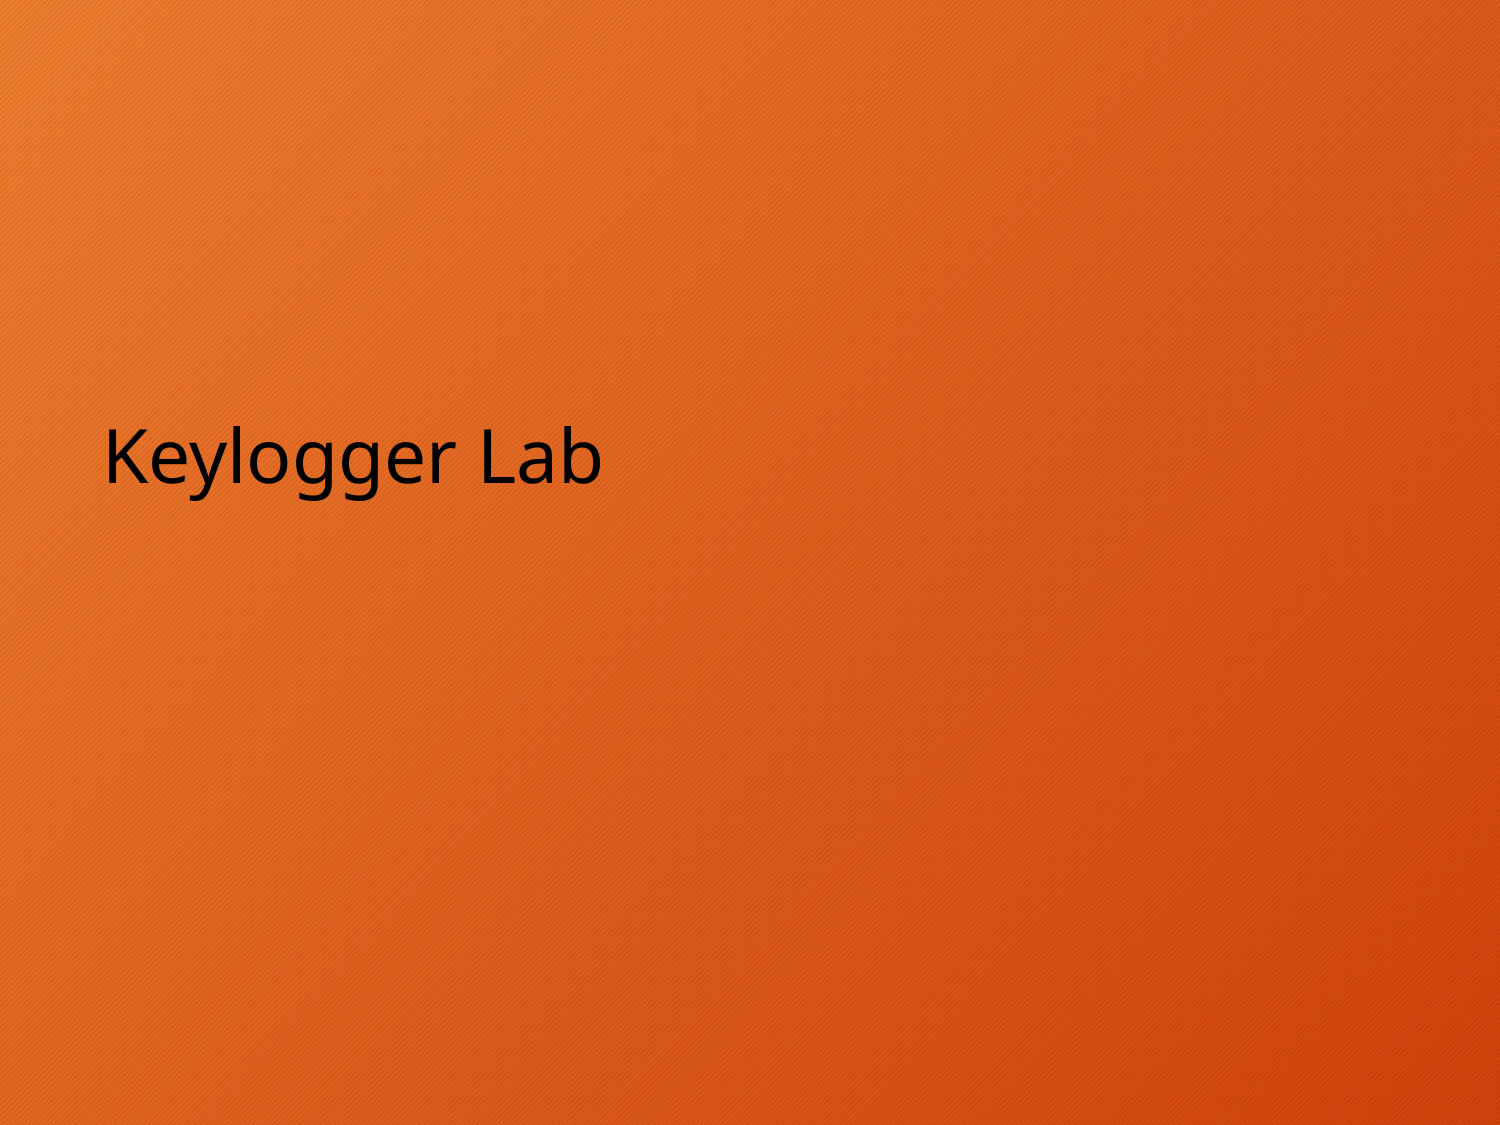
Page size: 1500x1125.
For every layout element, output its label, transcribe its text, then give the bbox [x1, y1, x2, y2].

text_box Keylogger Lab [87, 400, 1236, 506]
